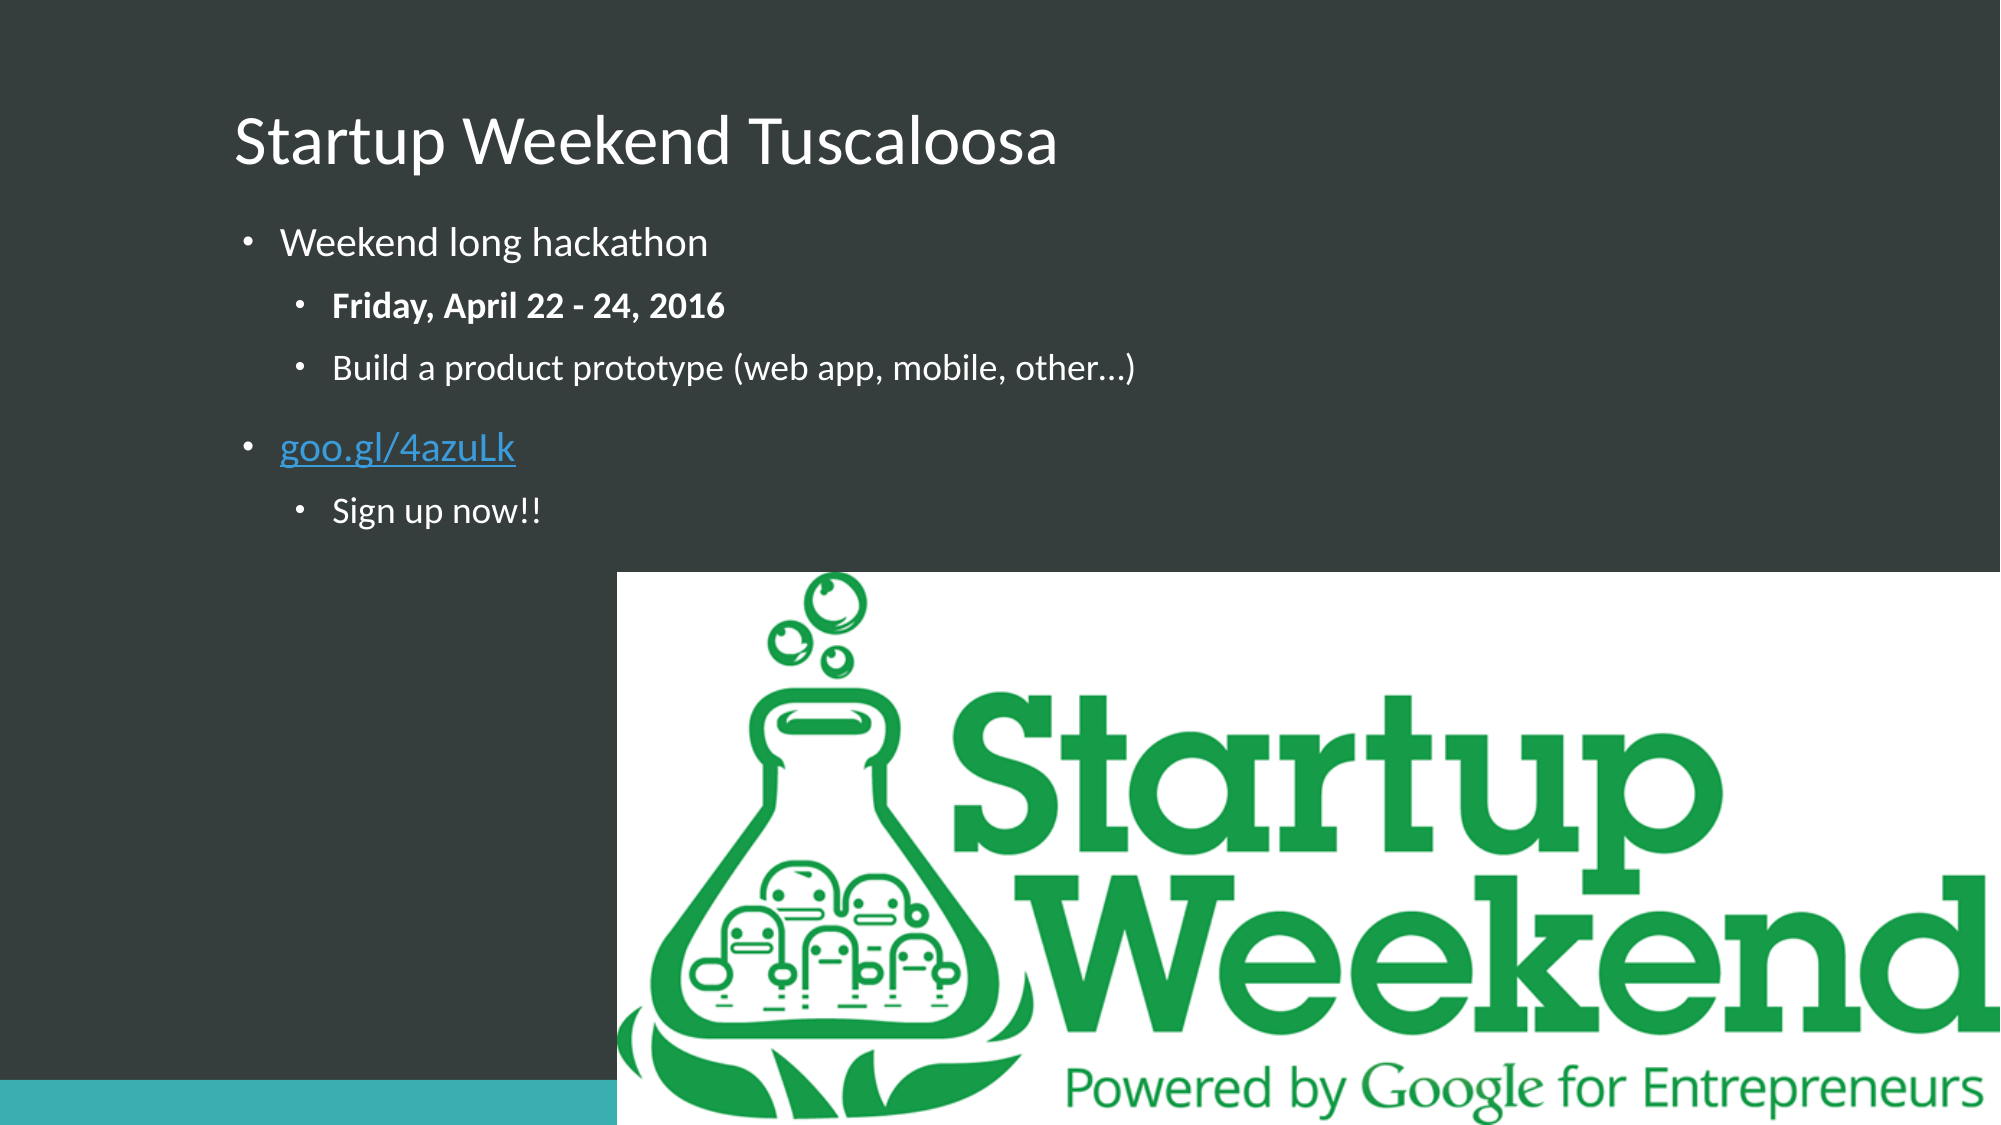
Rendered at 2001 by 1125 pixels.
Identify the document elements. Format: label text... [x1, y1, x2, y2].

list Weekend long hackathon Friday, April 22 - 24, 2016 Build a product prototype (web app, mobile, other…) goo.gl/4azuLk Sign up now!! [219, 213, 1780, 989]
title Startup Weekend Tuscaloosa [219, 76, 1780, 188]
picture [617, 572, 2000, 1125]
